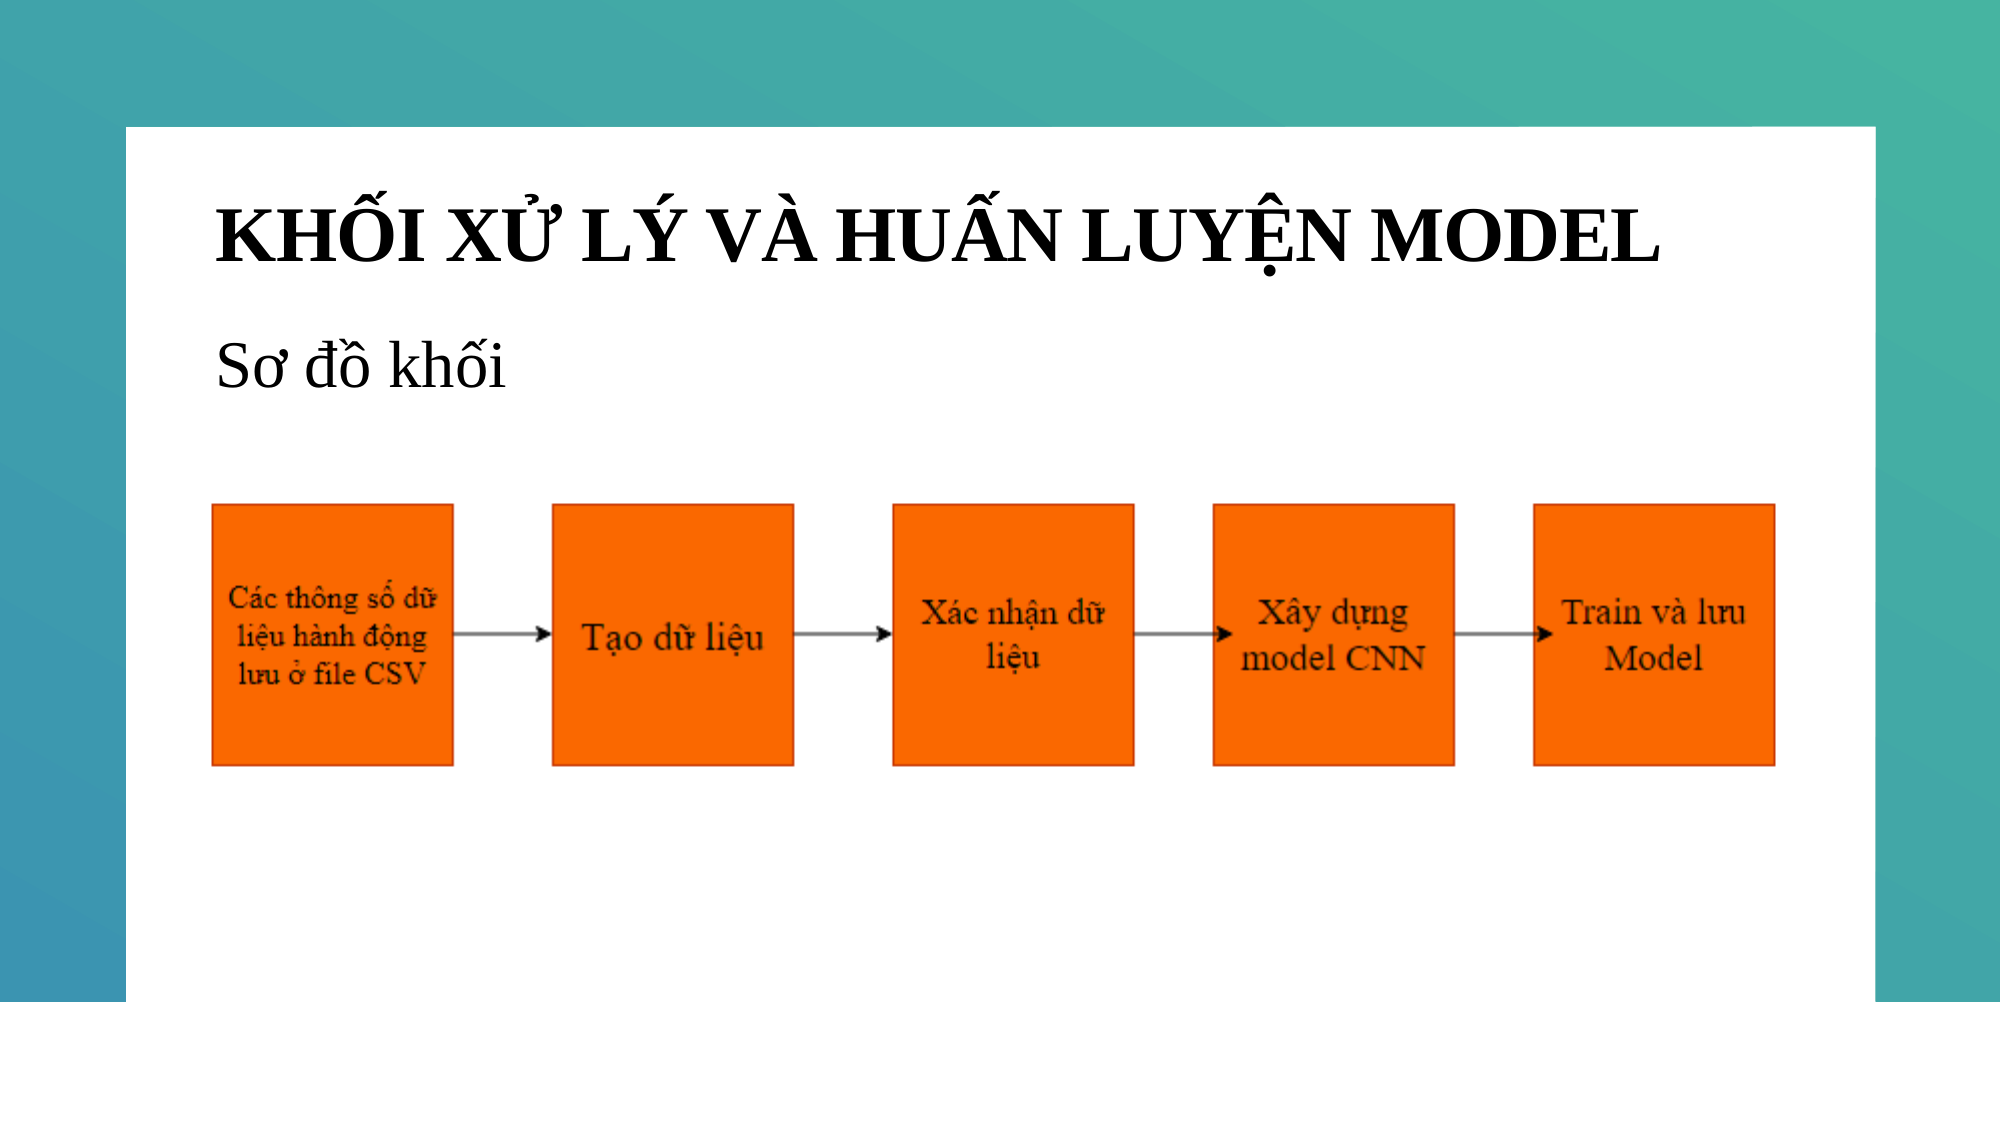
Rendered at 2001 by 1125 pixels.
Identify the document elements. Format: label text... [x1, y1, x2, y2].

text_box Sơ đồ khối [200, 313, 1109, 409]
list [168, 446, 1808, 847]
title KHỐI XỬ LÝ VÀ HUẤN LUYỆN MODEL [200, 182, 1749, 289]
